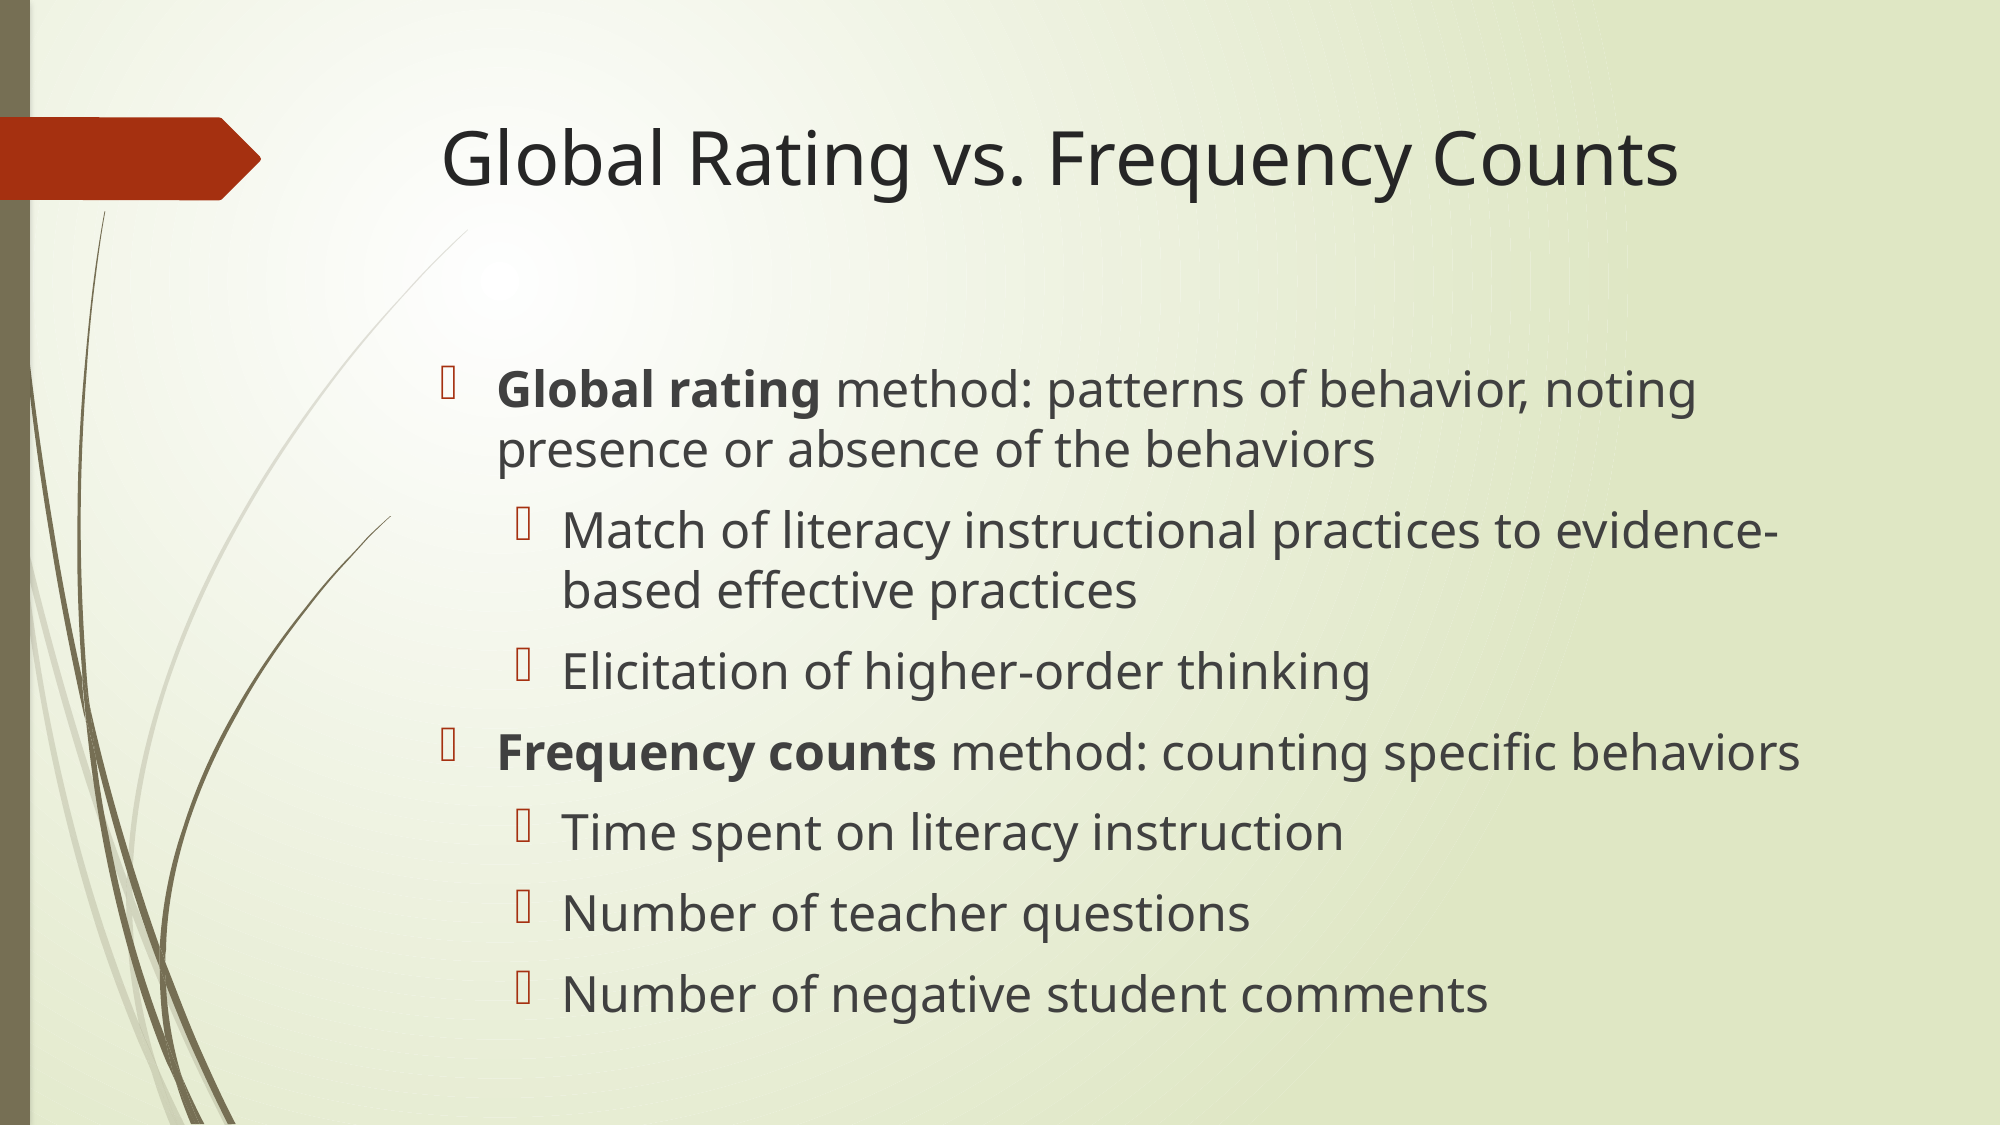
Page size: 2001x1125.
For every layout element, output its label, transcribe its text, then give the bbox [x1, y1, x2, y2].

list Global rating method: patterns of behavior, noting presence or absence of the behaviors Match of literacy instructional practices to evidence-based effective practices Elicitation of higher-order thinking Frequency counts method: counting specific behaviors Time spent on literacy instruction Number of teacher questions Number of negative student comments [424, 350, 1888, 970]
title Global Rating vs. Frequency Counts [425, 102, 1888, 313]
